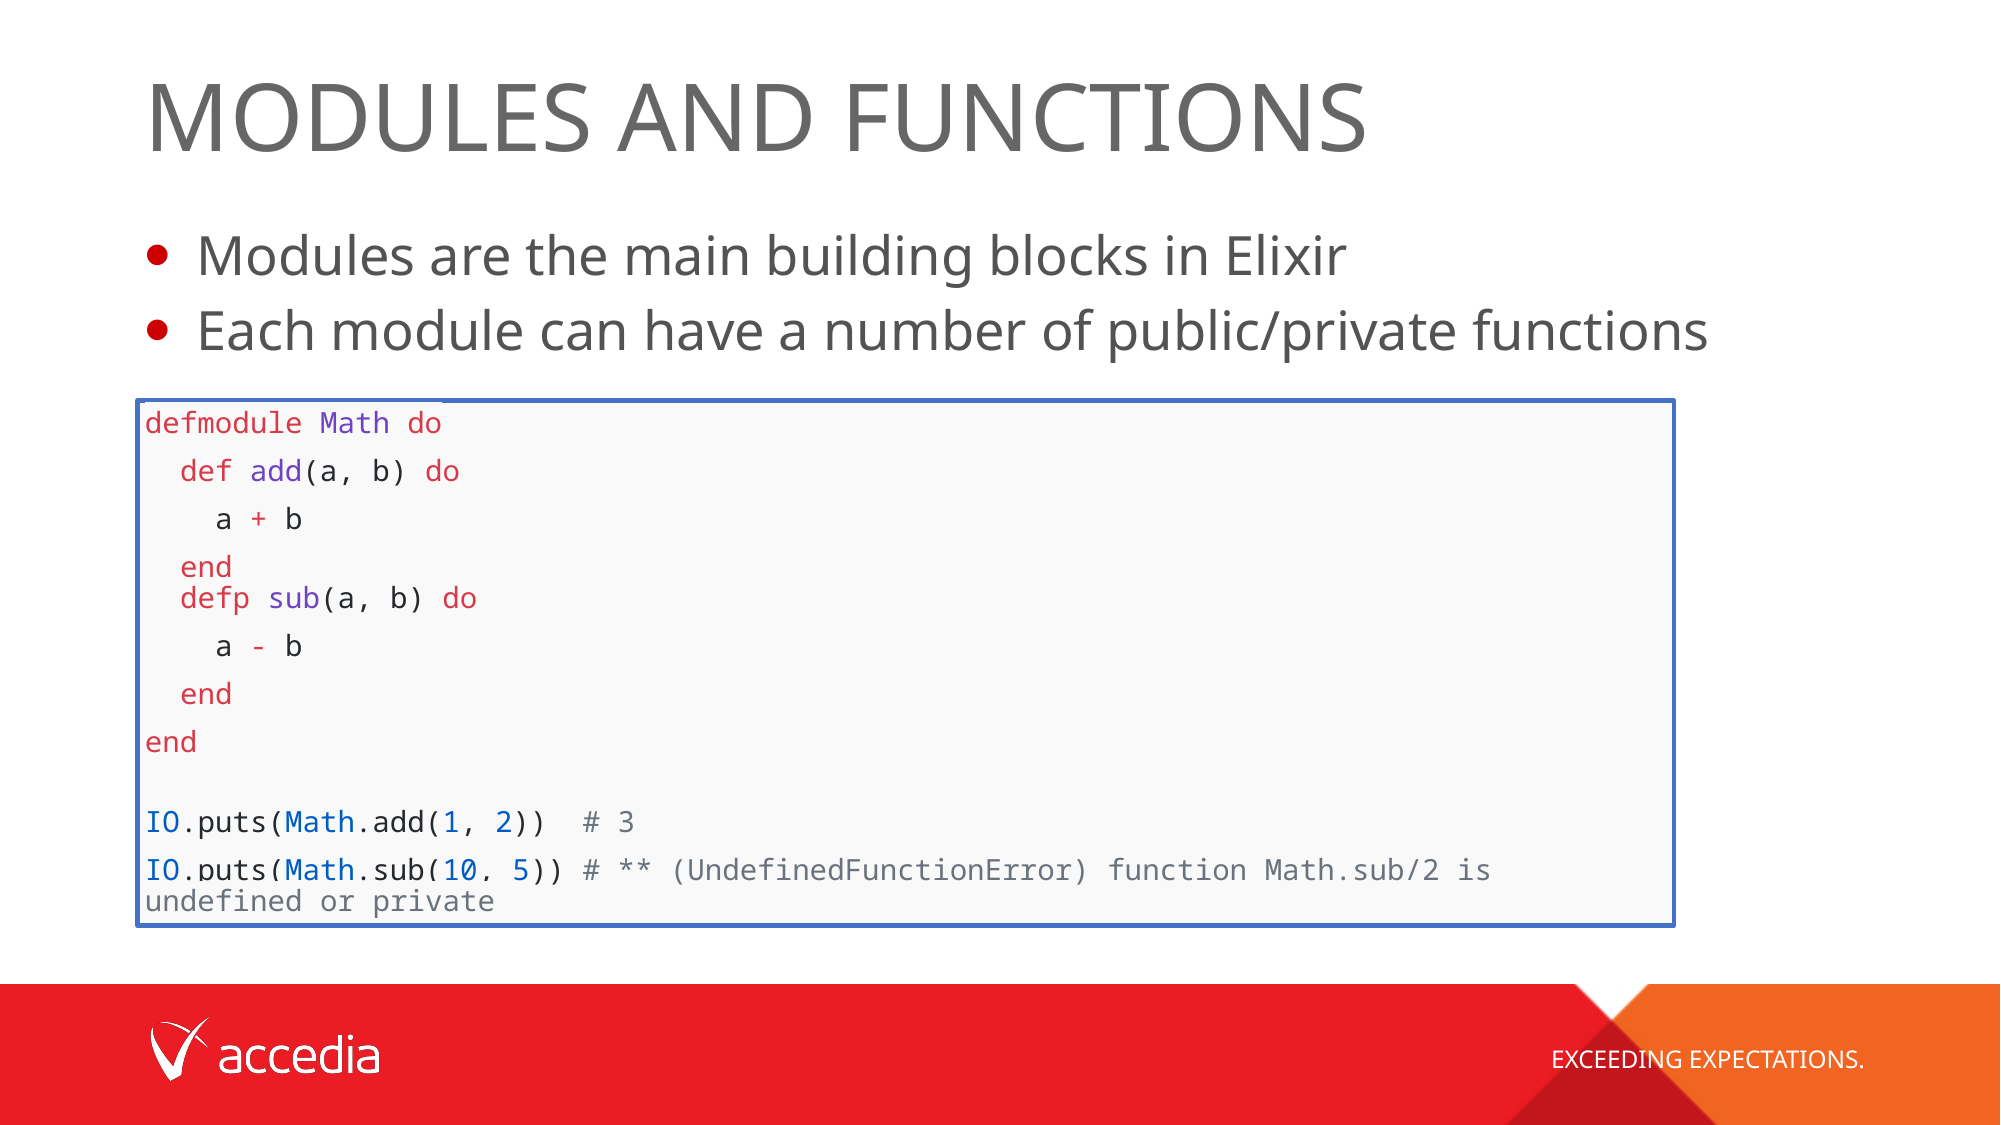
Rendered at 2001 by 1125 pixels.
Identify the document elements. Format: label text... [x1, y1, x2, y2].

list Modules are the main building blocks in Elixir Each module can have a number of public/private functions [136, 220, 1863, 936]
title Modules and functions [136, 46, 1863, 195]
picture [0, 984, 2000, 1125]
text_box defmodule Math do def add(a, b) do a + b end defp sub(a, b) do a - b end end IO.puts(Math.add(1, 2)) # 3 IO.puts(Math.sub(10, 5)) # ** (UndefinedFunctionError) function Math.sub/2 is undefined or private [137, 400, 1674, 926]
